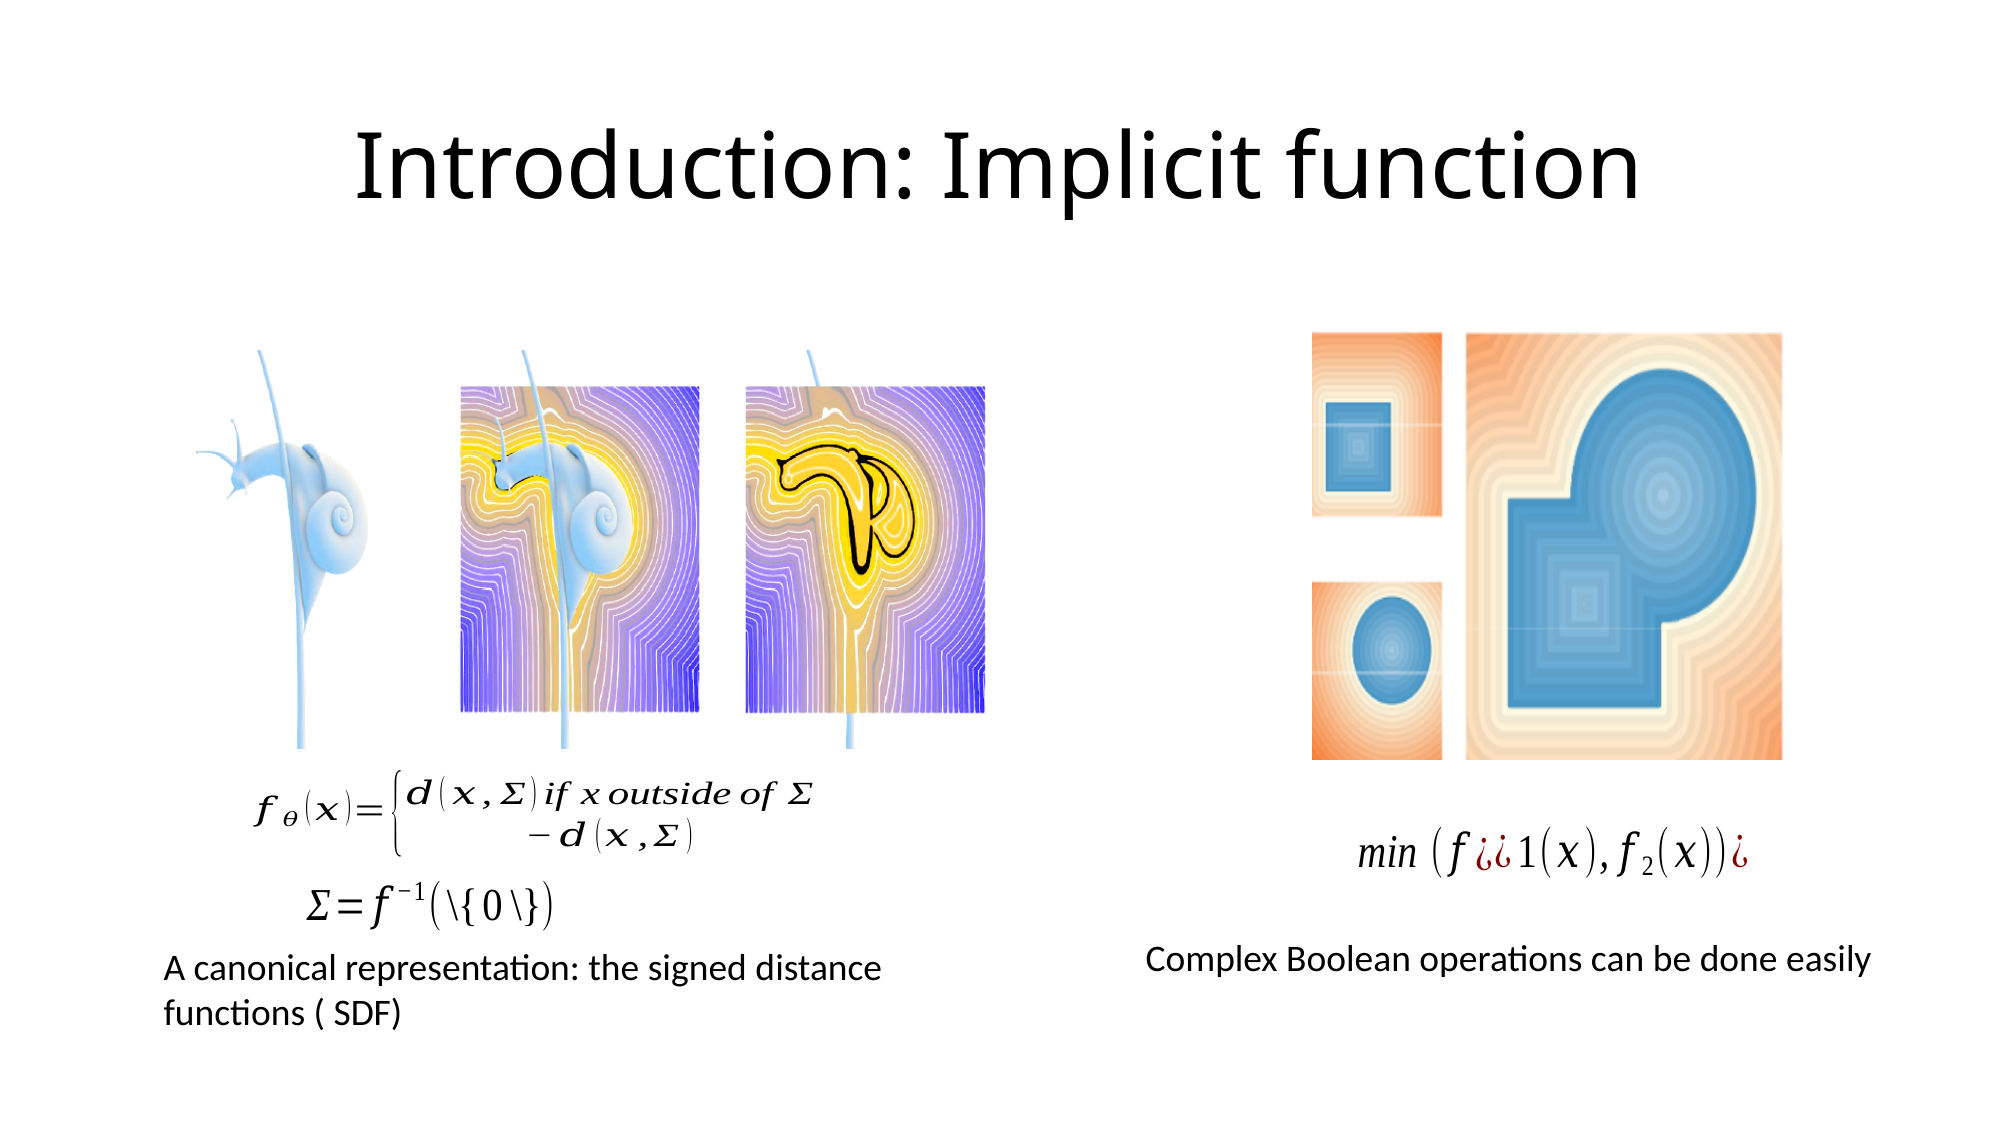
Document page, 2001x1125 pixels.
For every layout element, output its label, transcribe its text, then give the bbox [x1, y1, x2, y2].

title Introduction: Implicit function [137, 59, 1863, 278]
picture [112, 312, 1000, 765]
text_box Complex Boolean operations can be done easily [1130, 926, 2000, 987]
text_box A canonical representation: the signed distance functions ( SDF) [148, 935, 1018, 1041]
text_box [1311, 331, 1796, 760]
